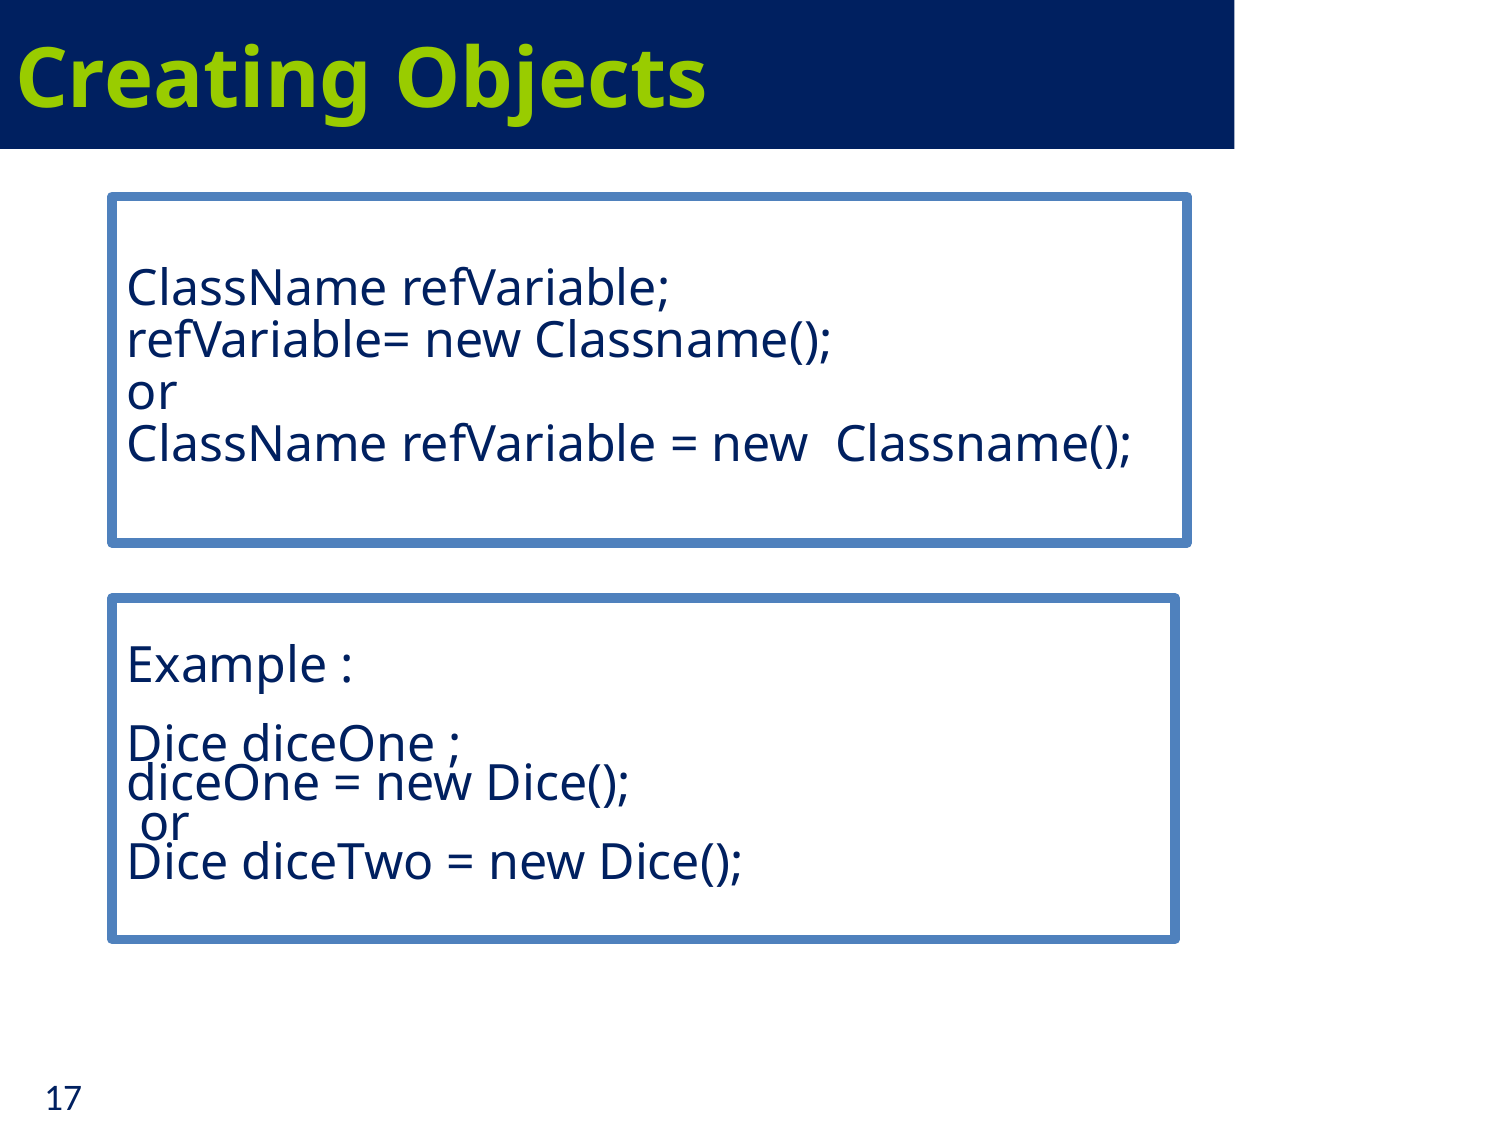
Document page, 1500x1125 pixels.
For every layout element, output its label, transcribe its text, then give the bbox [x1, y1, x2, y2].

title Creating Objects [0, 0, 1235, 149]
text_box ClassName refVariable; refVariable= new Classname(); or ClassName refVariable = new Classname(); [110, 194, 1189, 545]
text_box Example : Dice diceOne ; diceOne = new Dice(); or Dice diceTwo = new Dice(); [110, 596, 1177, 941]
slide_number 17 [29, 1065, 124, 1125]
